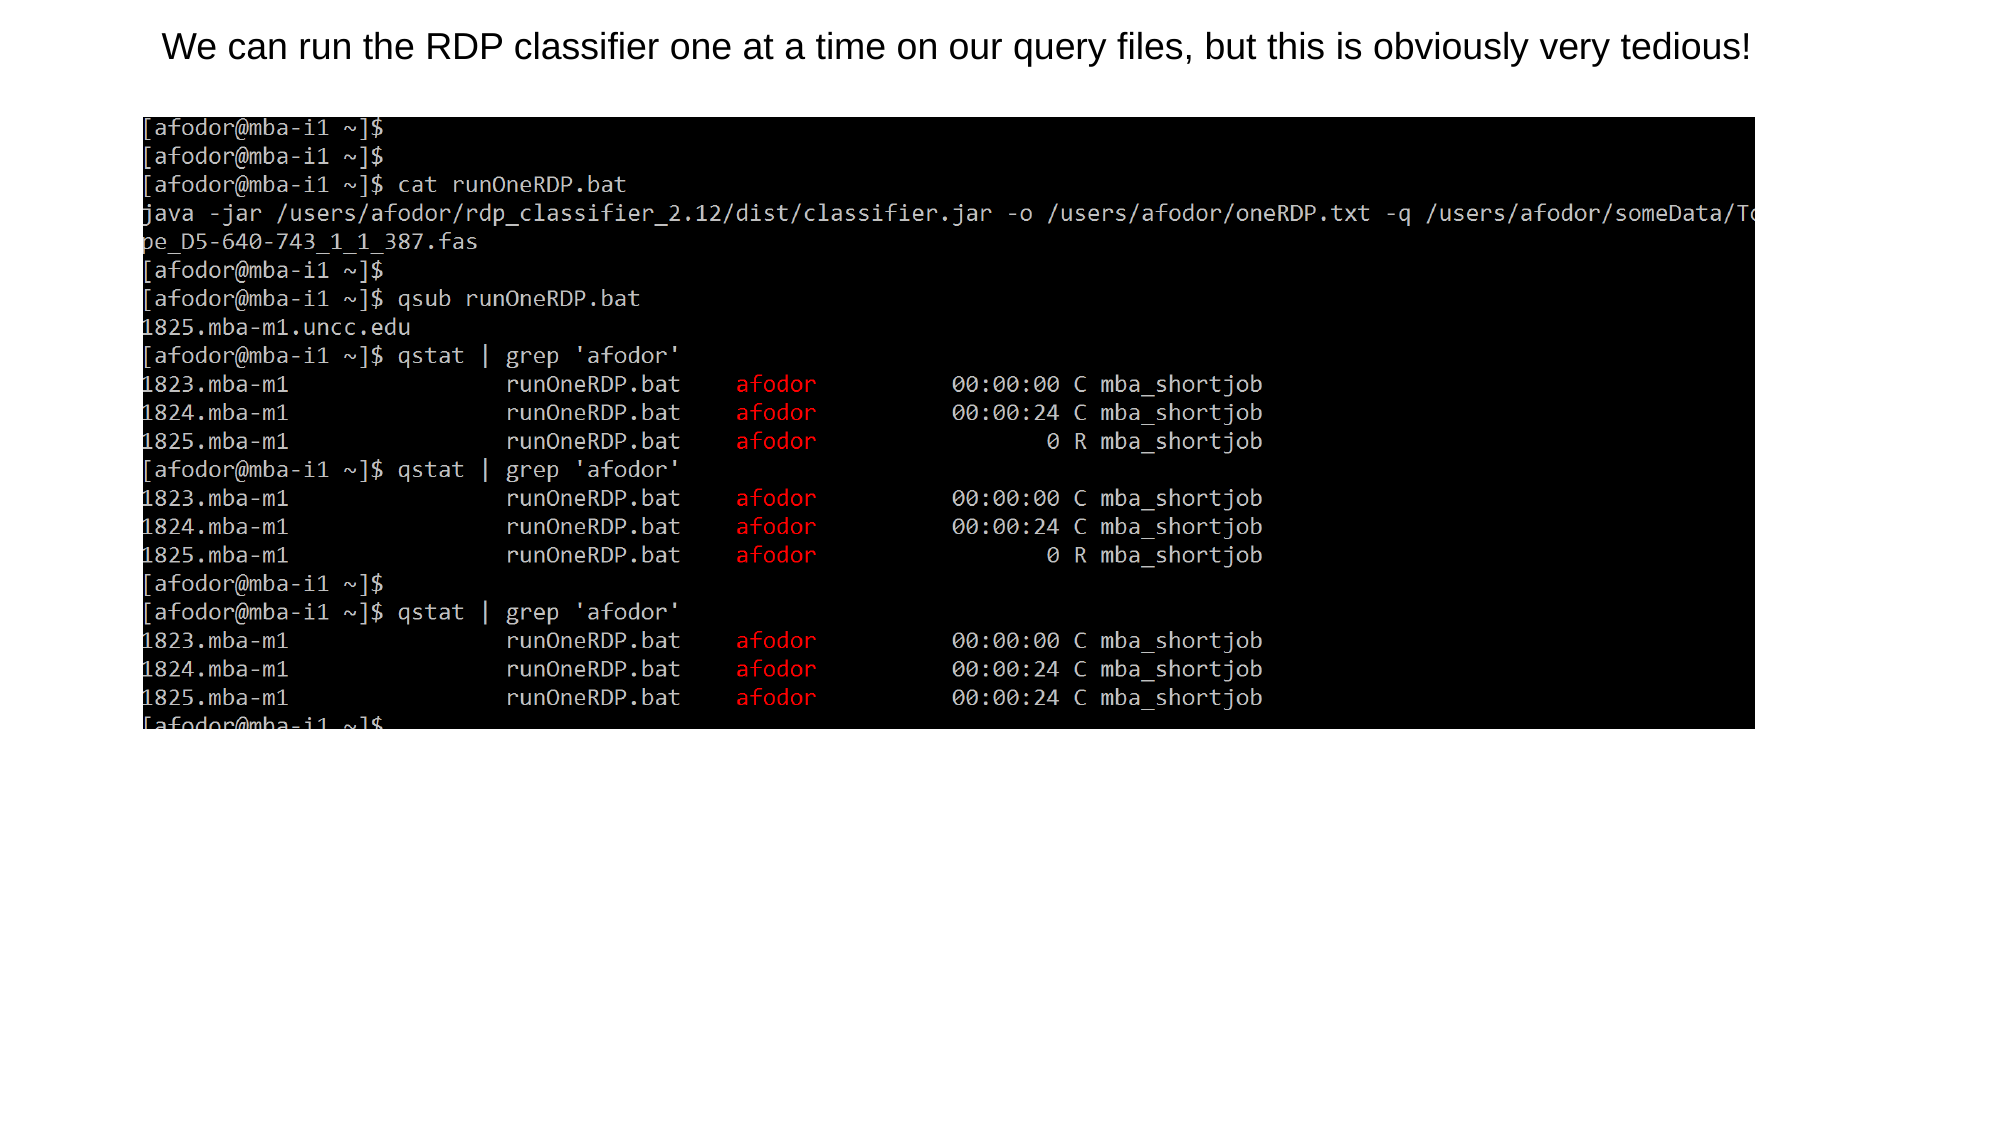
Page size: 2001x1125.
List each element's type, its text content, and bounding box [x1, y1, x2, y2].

text_box We can run the RDP classifier one at a time on our query files, but this is obviously very tedious! [146, 14, 1768, 75]
picture [143, 117, 1755, 729]
